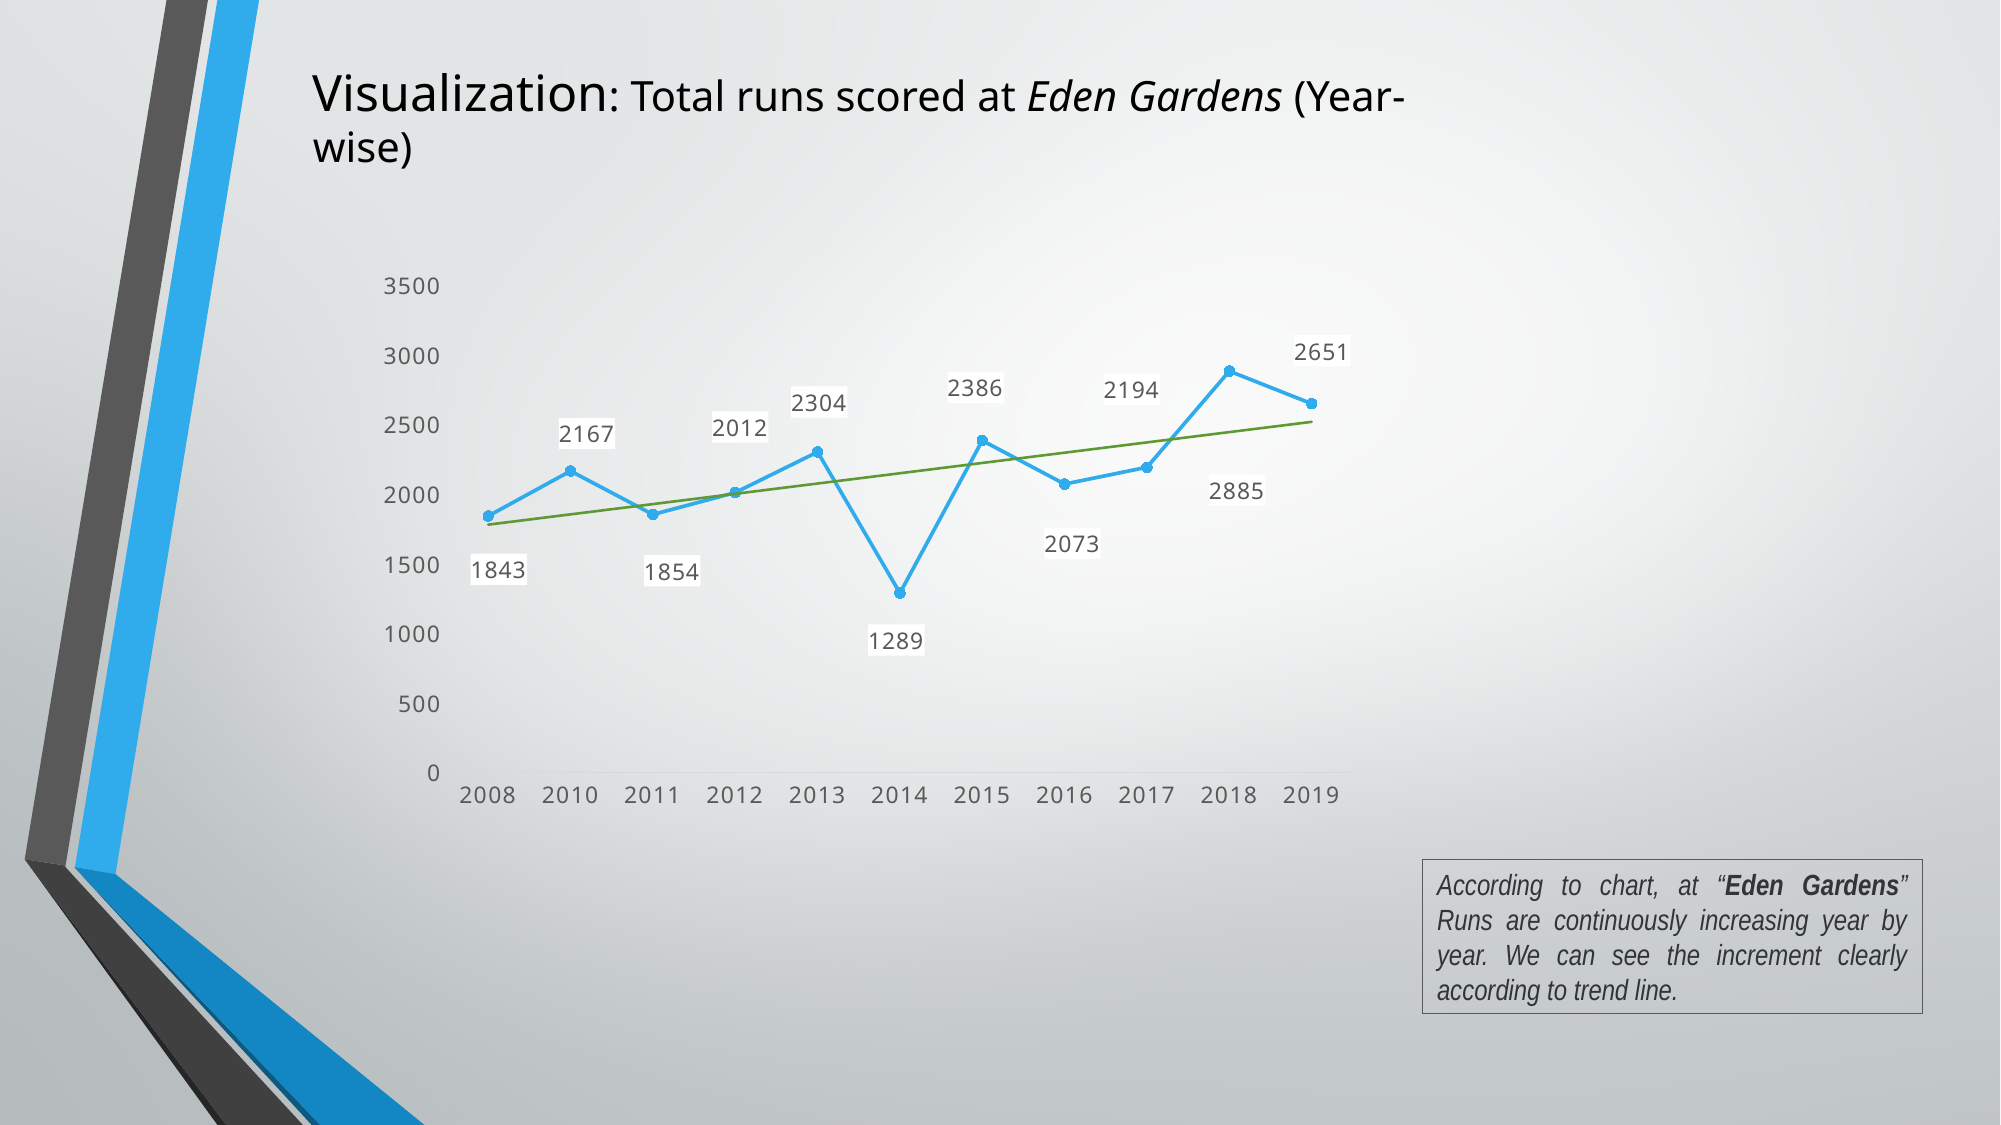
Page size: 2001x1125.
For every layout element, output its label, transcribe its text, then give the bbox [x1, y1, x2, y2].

text_box Visualization: Total runs scored at Eden Gardens (Year-wise) [298, 53, 1450, 179]
chart [357, 163, 1391, 840]
text_box According to chart, at “Eden Gardens” Runs are continuously increasing year by year. We can see the increment clearly according to trend line. [1422, 859, 1923, 1014]
